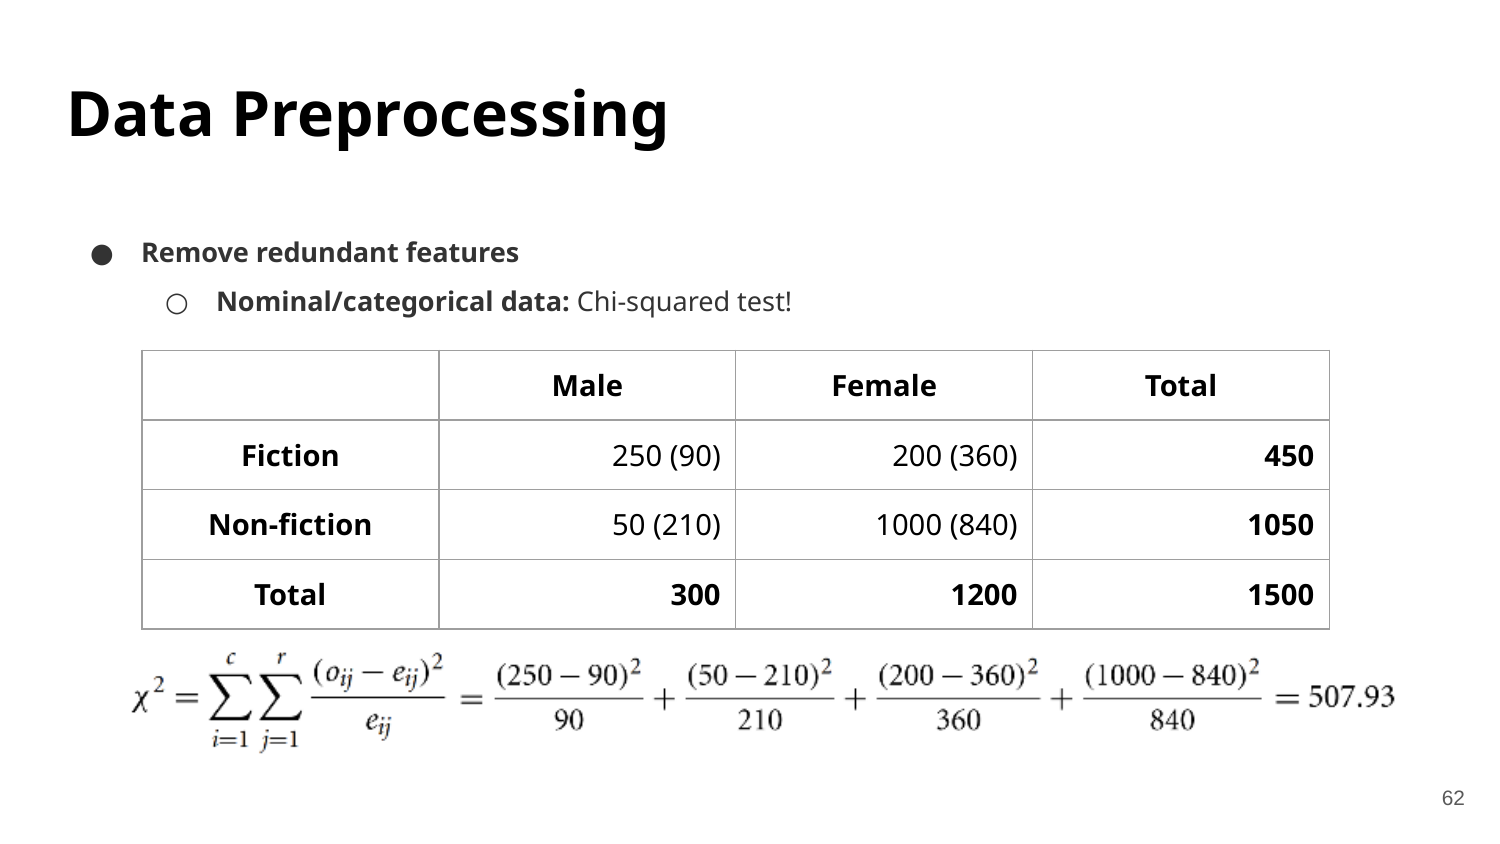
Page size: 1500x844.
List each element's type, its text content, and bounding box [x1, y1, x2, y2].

table_cell Non-fiction [143, 490, 438, 559]
table_cell 250 (90) [440, 421, 735, 489]
table_cell 1000 (840) [736, 490, 1032, 559]
picture [458, 650, 1396, 742]
table_cell 1050 [1033, 490, 1329, 559]
slide_number 62 [1389, 764, 1480, 830]
table_cell Total [143, 560, 438, 628]
table_cell 1200 [736, 560, 1032, 628]
table_cell 450 [1033, 421, 1329, 489]
table_header Female [736, 351, 1032, 419]
table_header [143, 351, 438, 419]
table_cell 50 (210) [440, 490, 735, 559]
text_box Data Preprocessing [51, 72, 1449, 167]
table_cell Fiction [143, 421, 438, 489]
table_cell 200 (360) [736, 421, 1032, 489]
table_cell 300 [440, 560, 735, 628]
table_header Male [440, 351, 735, 419]
text_box Remove redundant features Nominal/categorical data: Chi-squared test! [51, 204, 1366, 332]
table_cell 1500 [1033, 560, 1329, 628]
picture [126, 642, 448, 755]
table_header Total [1033, 351, 1329, 419]
